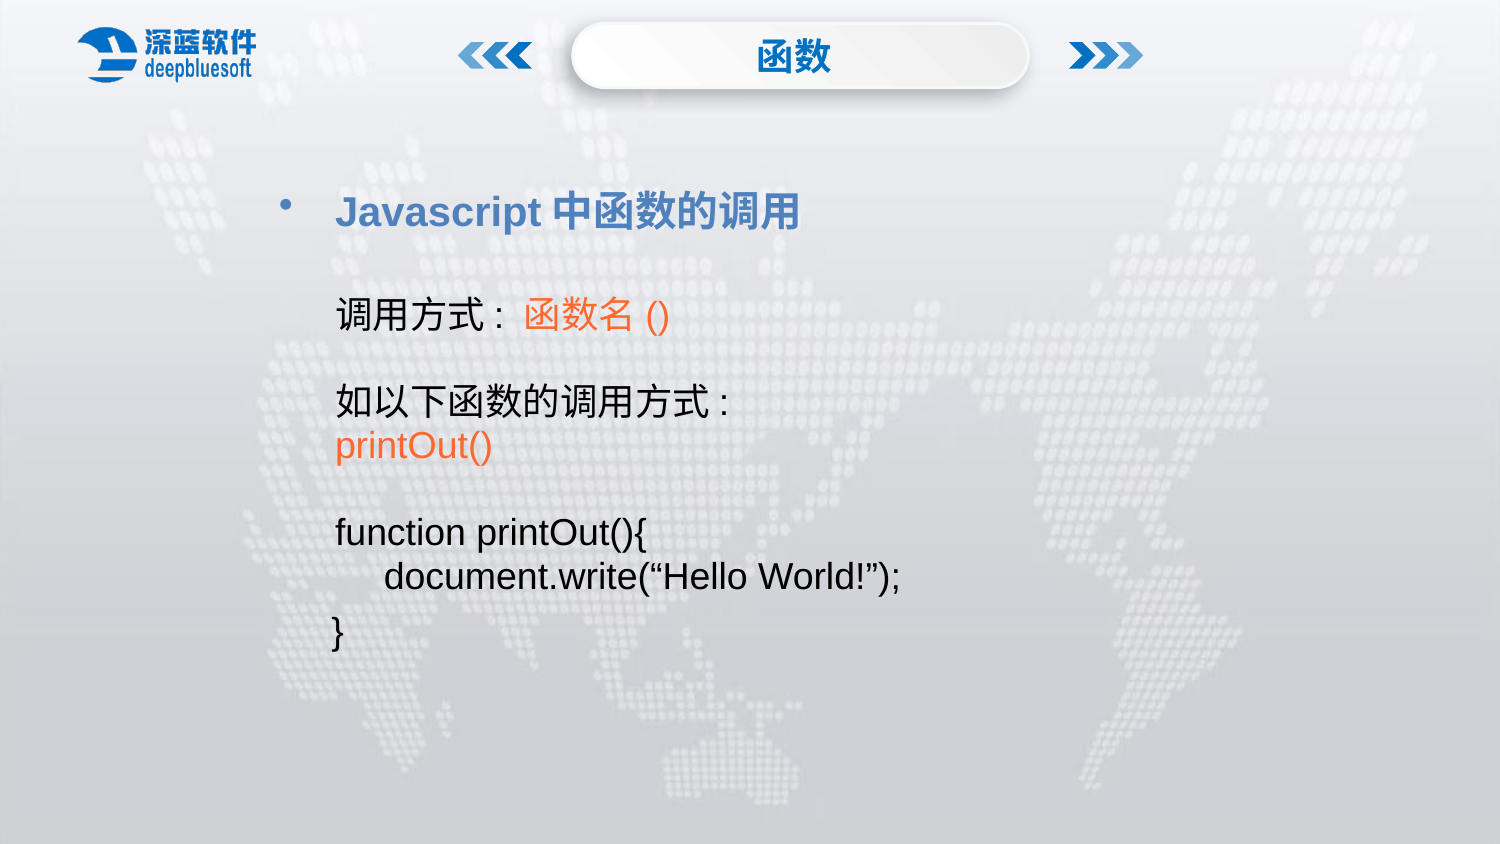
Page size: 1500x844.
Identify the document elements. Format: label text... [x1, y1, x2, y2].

picture [0, 0, 1500, 844]
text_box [1068, 41, 1144, 69]
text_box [457, 41, 533, 69]
text_box Javascript中函数的调用 调用方式: 函数名() 如以下函数的调用方式: printOut() function printOut(){ document.write(“Hello World!”); } [264, 186, 1236, 706]
text_box [583, 21, 1031, 90]
text_box 函数 [572, 28, 1016, 82]
